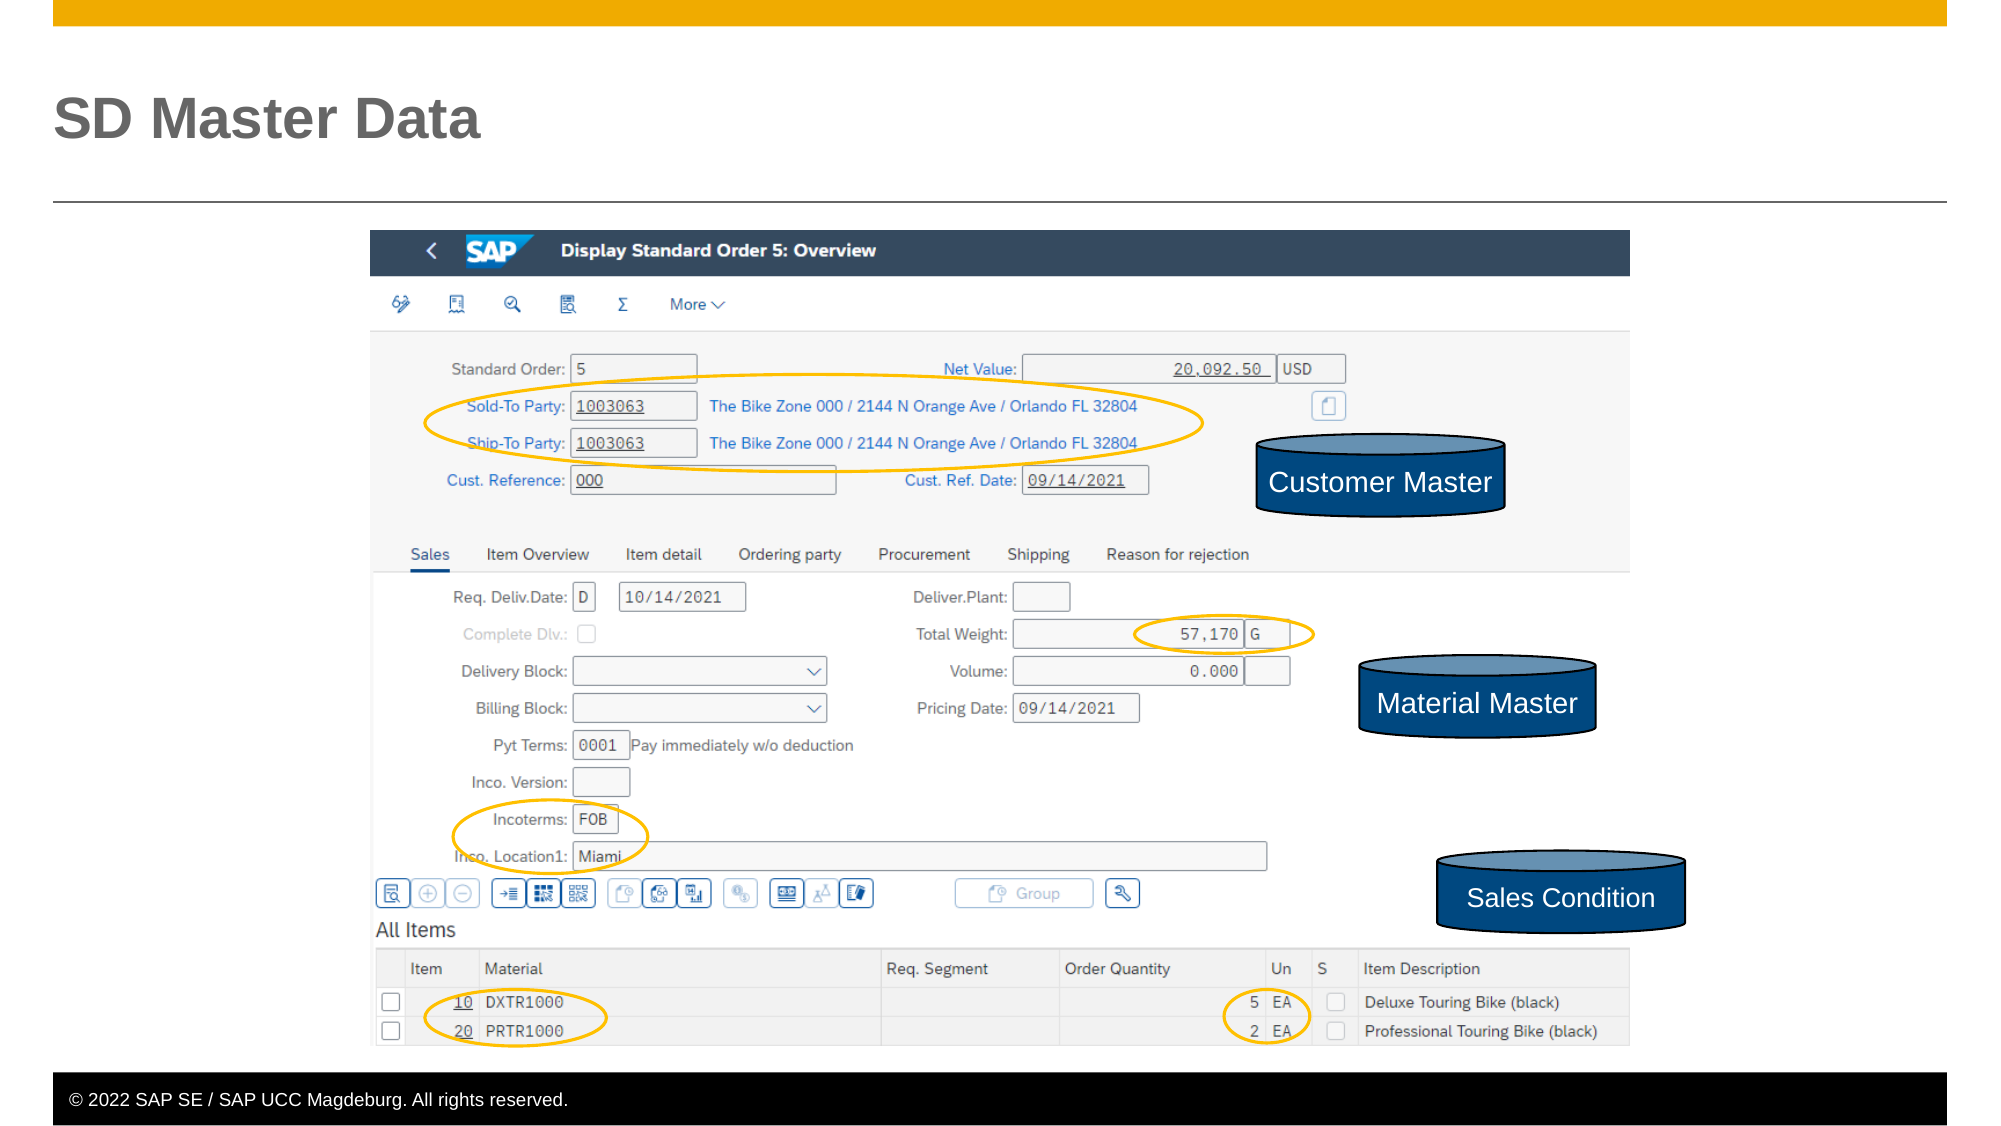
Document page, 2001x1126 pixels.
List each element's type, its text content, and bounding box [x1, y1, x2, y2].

picture [370, 230, 1630, 1047]
text_box Sales Condition [1636, 852, 1686, 932]
title SD Master Data [53, 53, 1947, 178]
